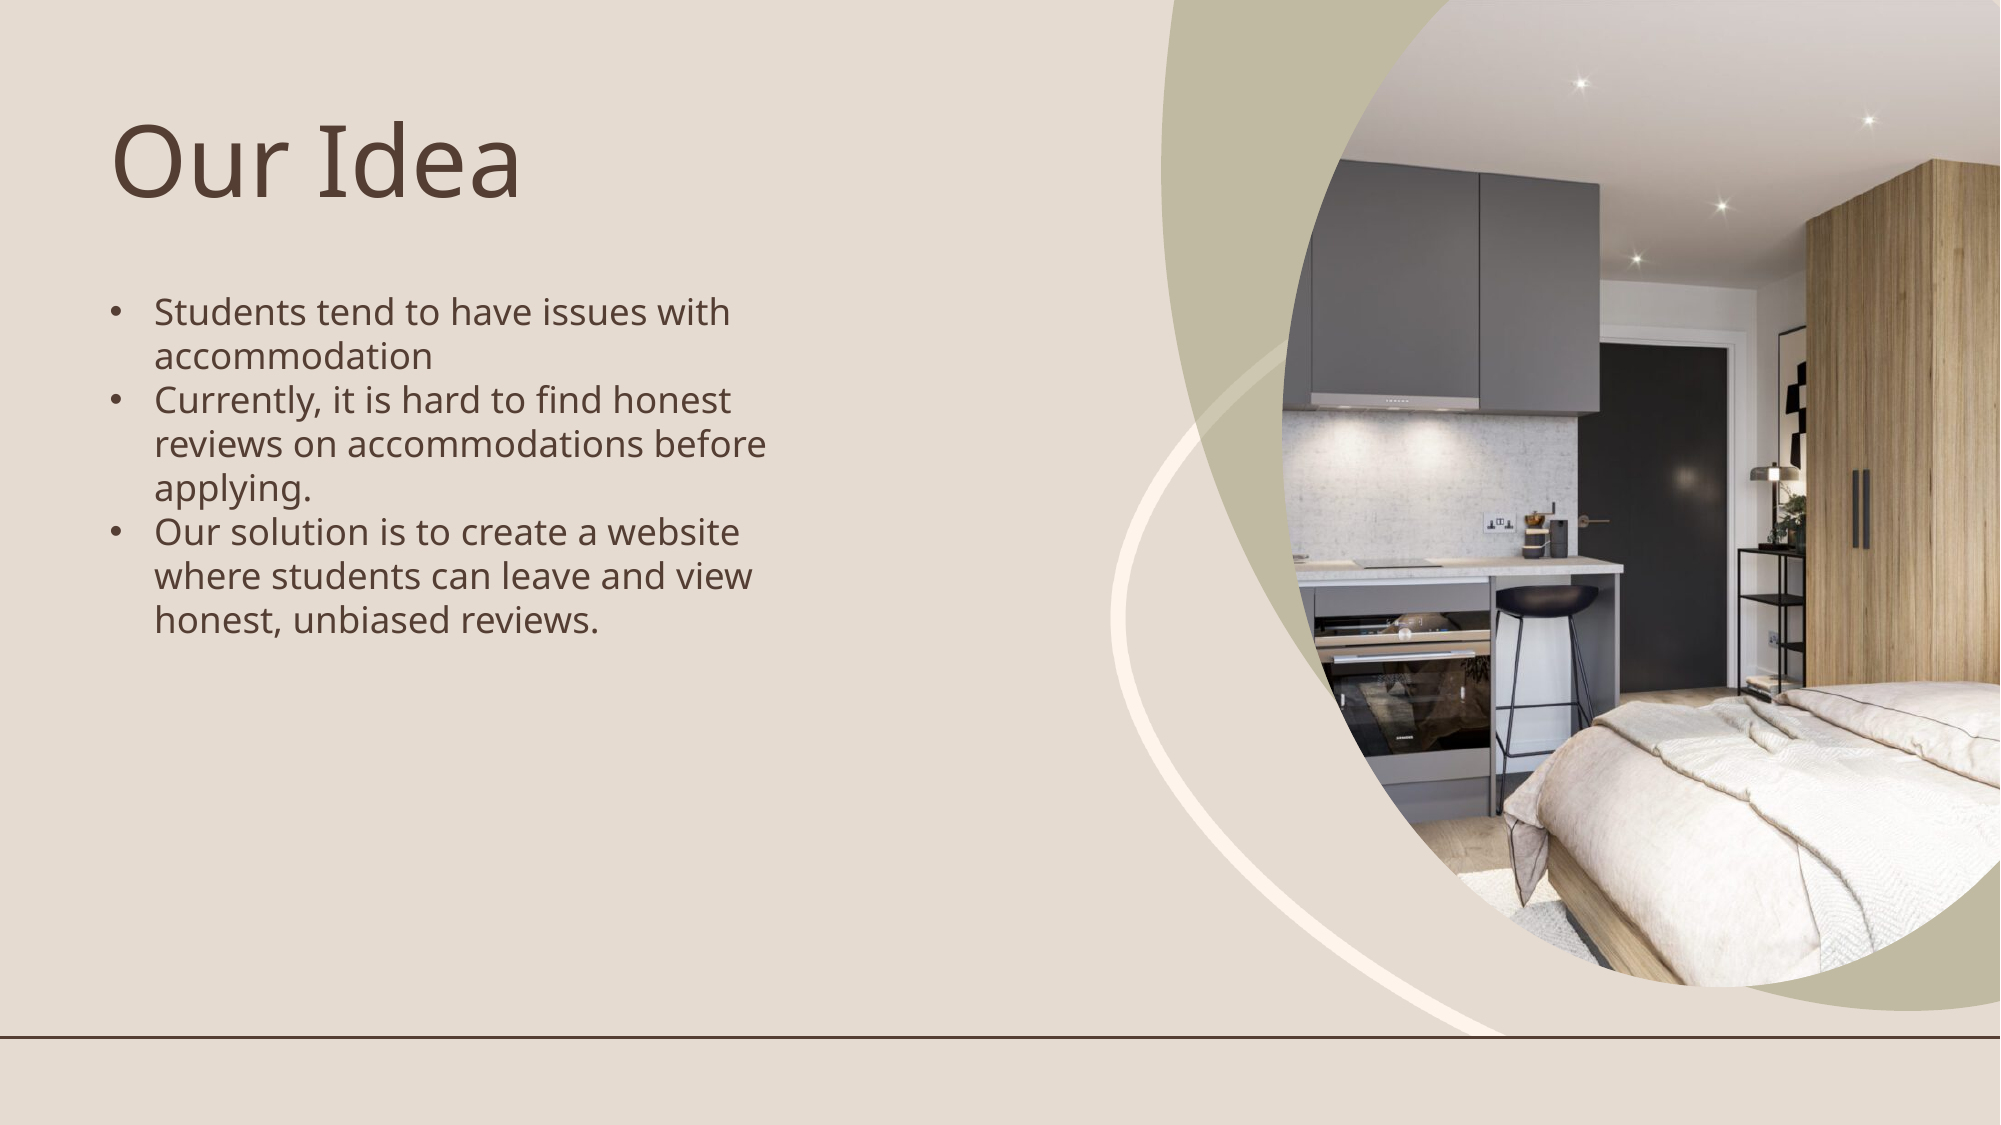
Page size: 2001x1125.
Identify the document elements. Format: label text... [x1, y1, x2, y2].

list Students tend to have issues with accommodation Currently, it is hard to find honest reviews on accommodations before applying. Our solution is to create a website where students can leave and view honest, unbiased reviews. [94, 281, 830, 655]
title Our Idea [94, 115, 1162, 227]
picture [1110, 0, 2000, 1036]
